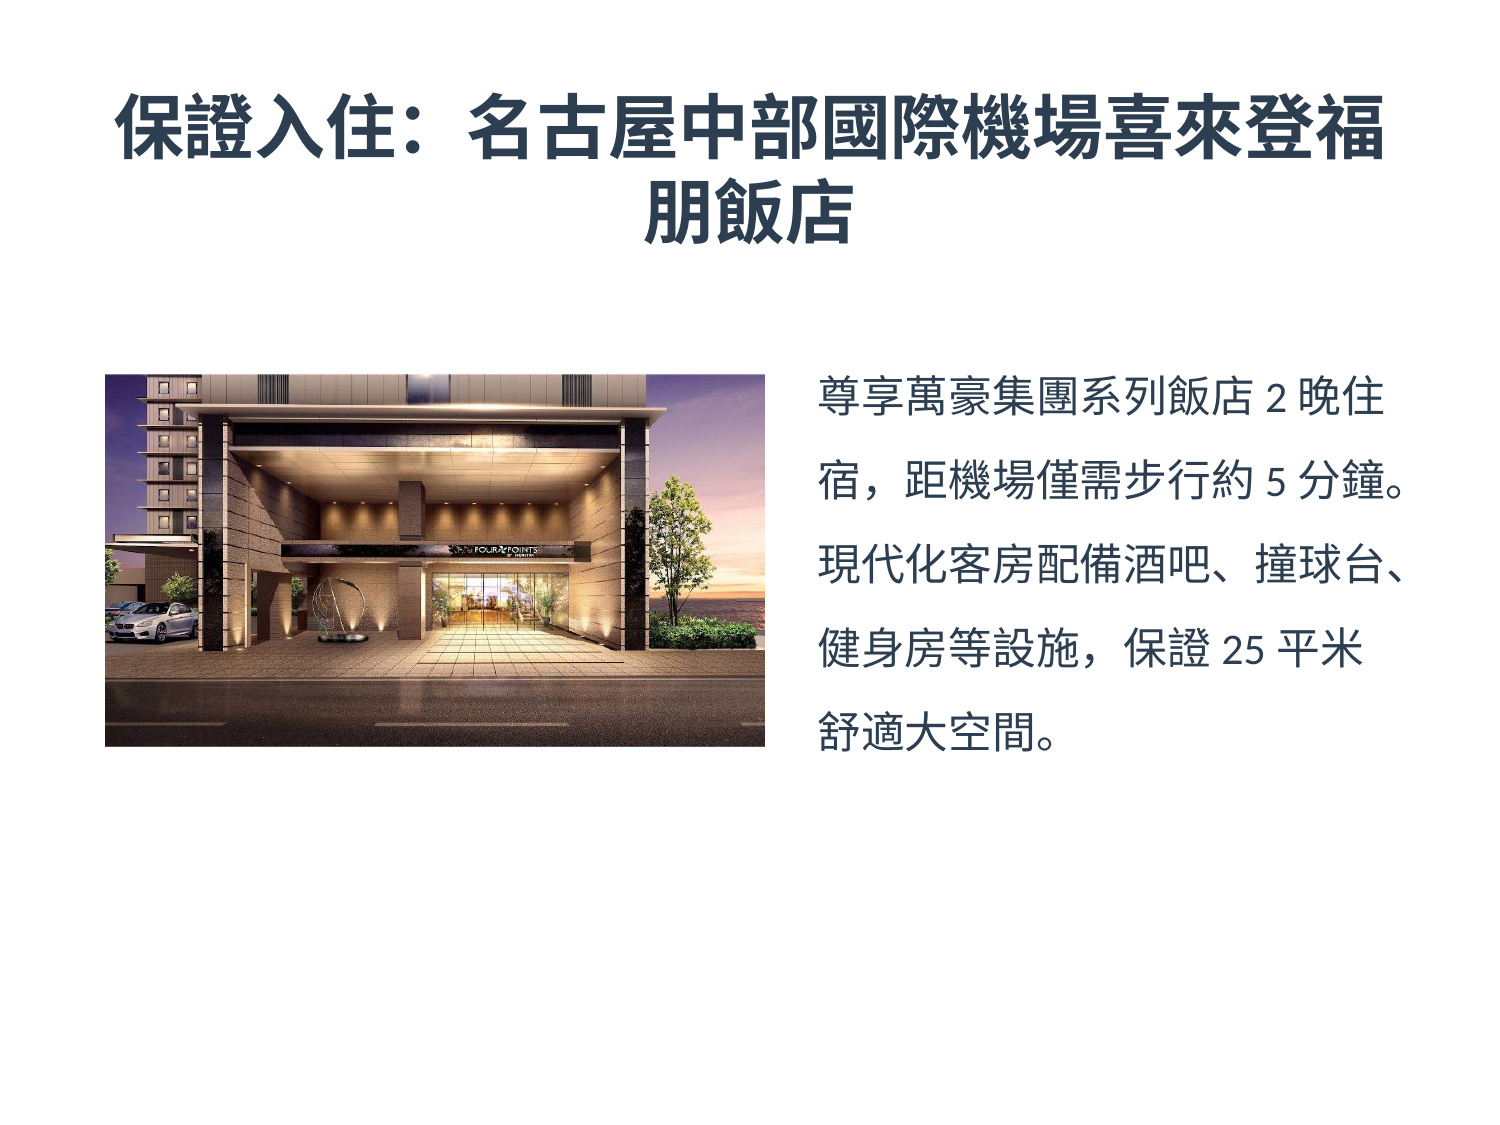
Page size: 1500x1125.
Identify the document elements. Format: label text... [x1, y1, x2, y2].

text_box 保證入住：名古屋中部國際機場喜來登福朋飯店 [89, 74, 1410, 260]
picture [104, 374, 766, 747]
text_box 尊享萬豪集團系列飯店2晚住宿，距機場僅需步行約5分鐘。現代化客房配備酒吧、撞球台、健身房等設施，保證25平米舒適大空間。 [802, 329, 1403, 765]
